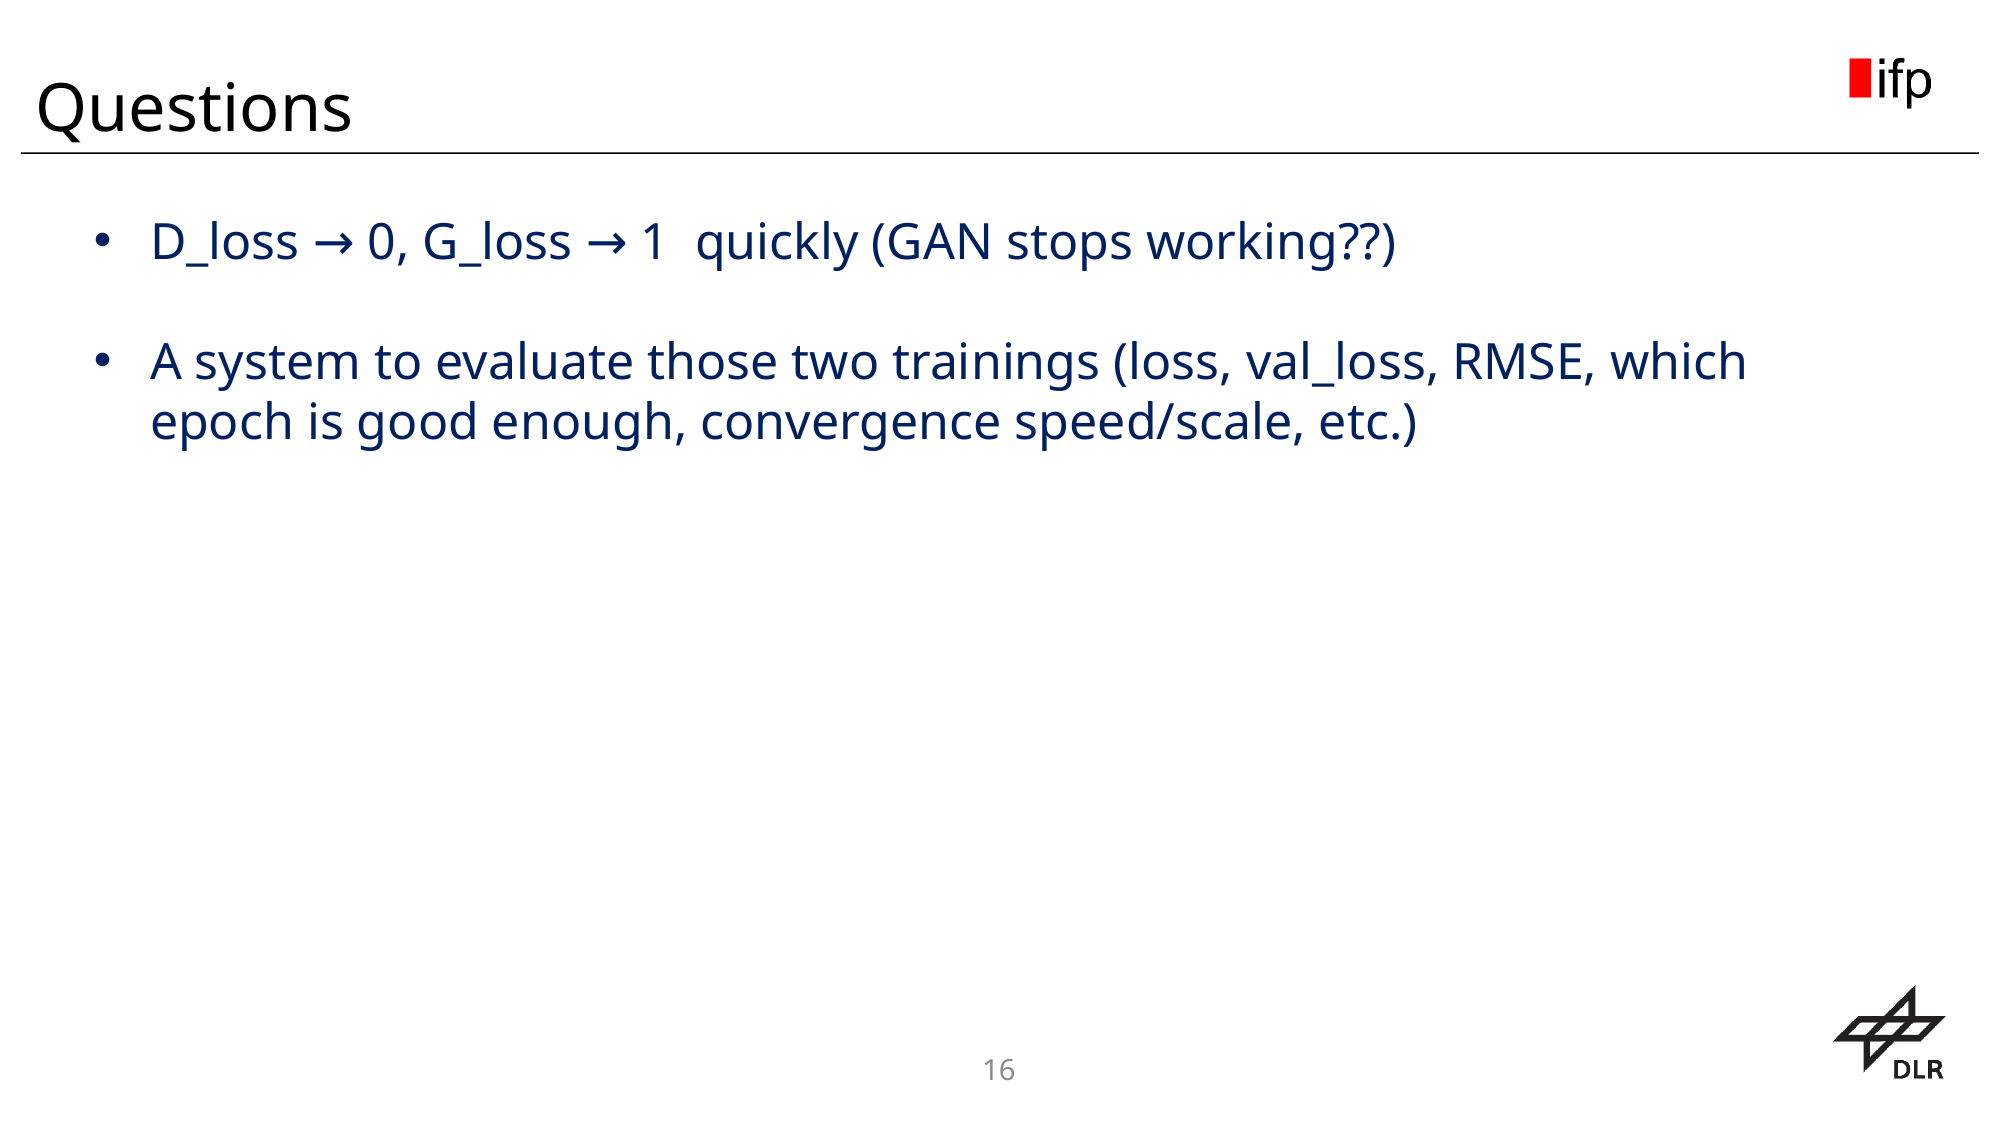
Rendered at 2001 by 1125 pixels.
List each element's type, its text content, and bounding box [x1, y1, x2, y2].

text_box D_loss → 0, G_loss → 1 quickly (GAN stops working??) A system to evaluate those two trainings (loss, val_loss, RMSE, which epoch is good enough, convergence speed/scale, etc.) [79, 201, 1902, 1125]
picture [1830, 23, 1951, 144]
text_box Questions [20, 57, 991, 152]
picture [1830, 981, 1949, 1081]
